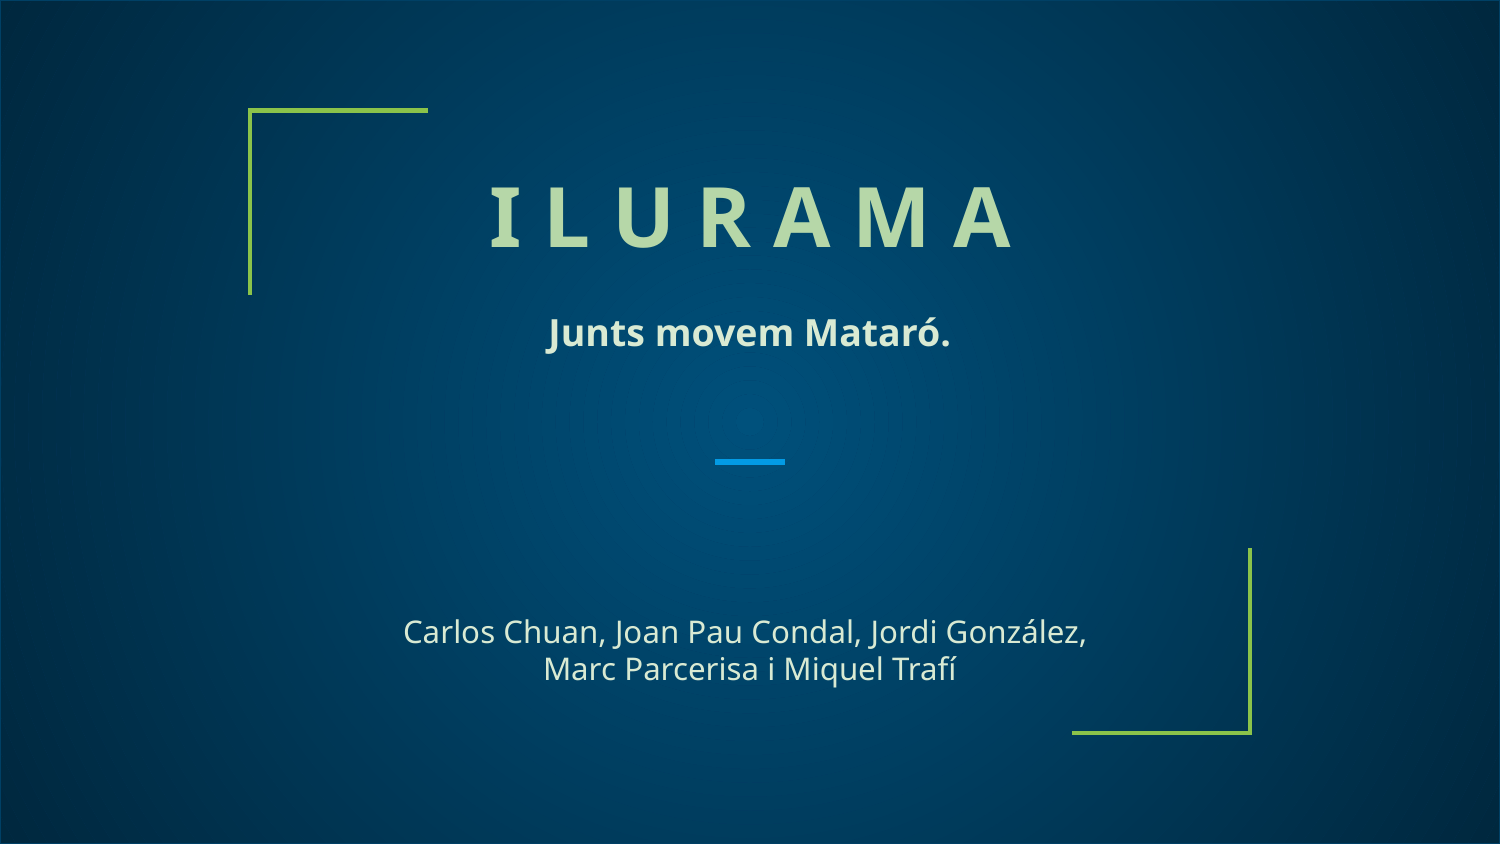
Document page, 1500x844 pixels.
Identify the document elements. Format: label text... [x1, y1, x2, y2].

subtitle Carlos Chuan, Joan Pau Condal, Jordi González, Marc Parcerisa i Miquel Trafí [294, 596, 1206, 705]
title I L U R A M A Junts movem Mataró. [361, 84, 1139, 369]
